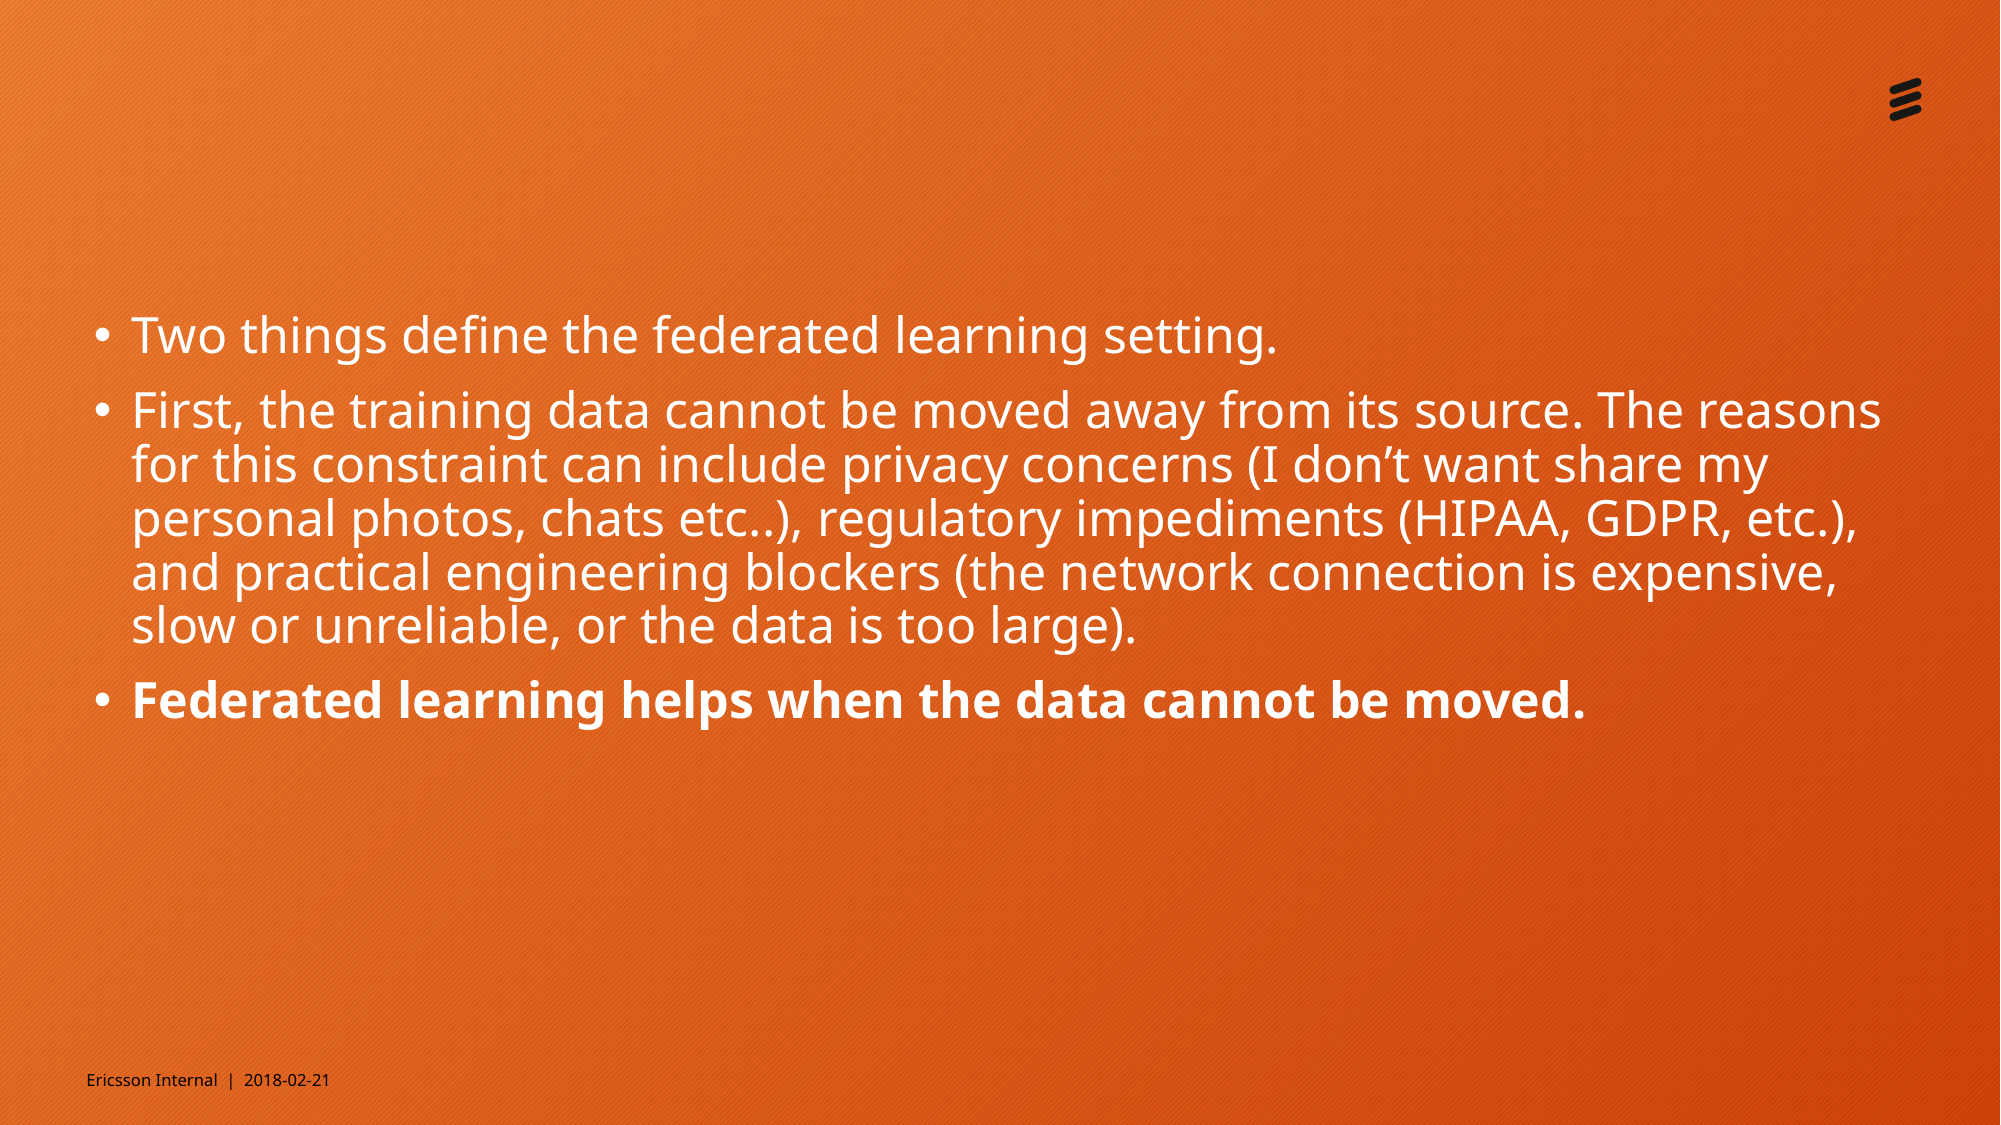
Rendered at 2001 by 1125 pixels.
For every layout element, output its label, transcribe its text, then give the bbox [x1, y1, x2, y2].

list Two things define the federated learning setting. First, the training data cannot be moved away from its source. The reasons for this constraint can include privacy concerns (I don’t want share my personal photos, chats etc..), regulatory impediments (HIPAA, GDPR, etc.), and practical engineering blockers (the network connection is expensive, slow or unreliable, or the data is too large). Federated learning helps when the data cannot be moved. [78, 302, 1922, 1024]
picture [1884, 78, 1927, 121]
